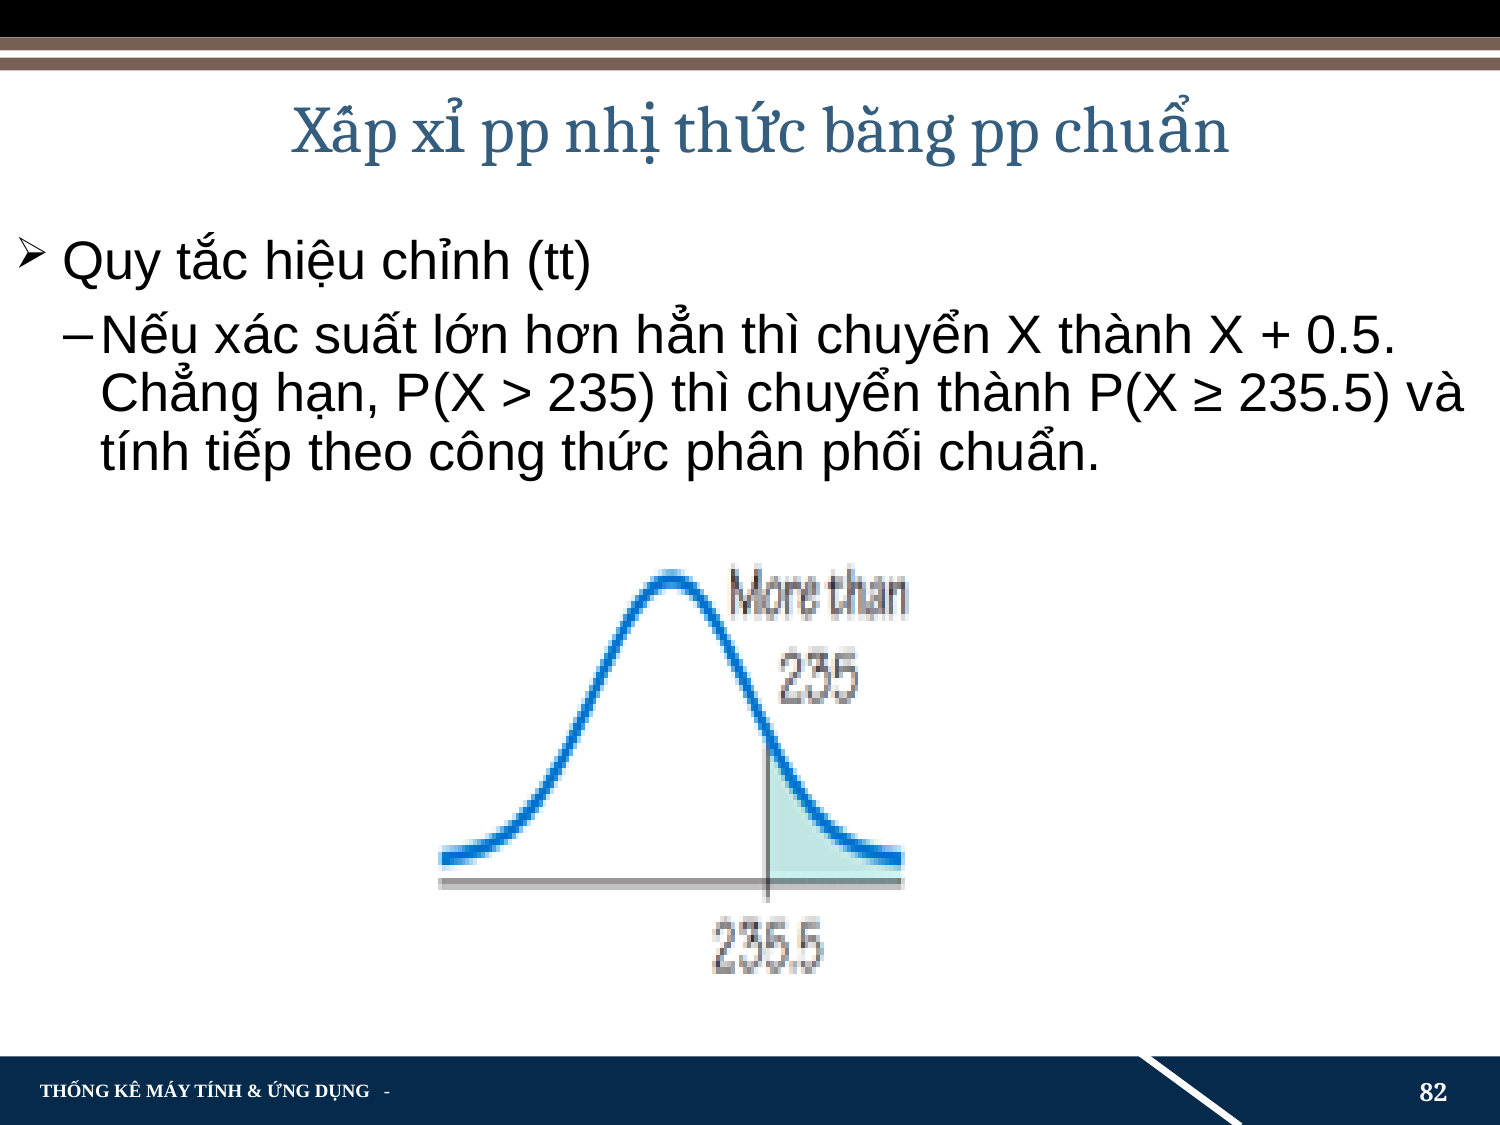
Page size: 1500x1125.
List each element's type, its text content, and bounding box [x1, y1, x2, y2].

title Xấp xỉ pp nhị thức bằng pp chuẩn [162, 87, 1363, 224]
slide_number 82 [1347, 1074, 1463, 1113]
picture [412, 512, 963, 1000]
list Quy tắc hiệu chỉnh (tt) Nếu xác suất lớn hơn hẳn thì chuyển X thành X + 0.5. Chẳng hạn, P(X > 235) thì chuyển thành P(X ≥ 235.5) và tính tiếp theo công thức phân phối chuẩn. [0, 224, 1500, 1075]
